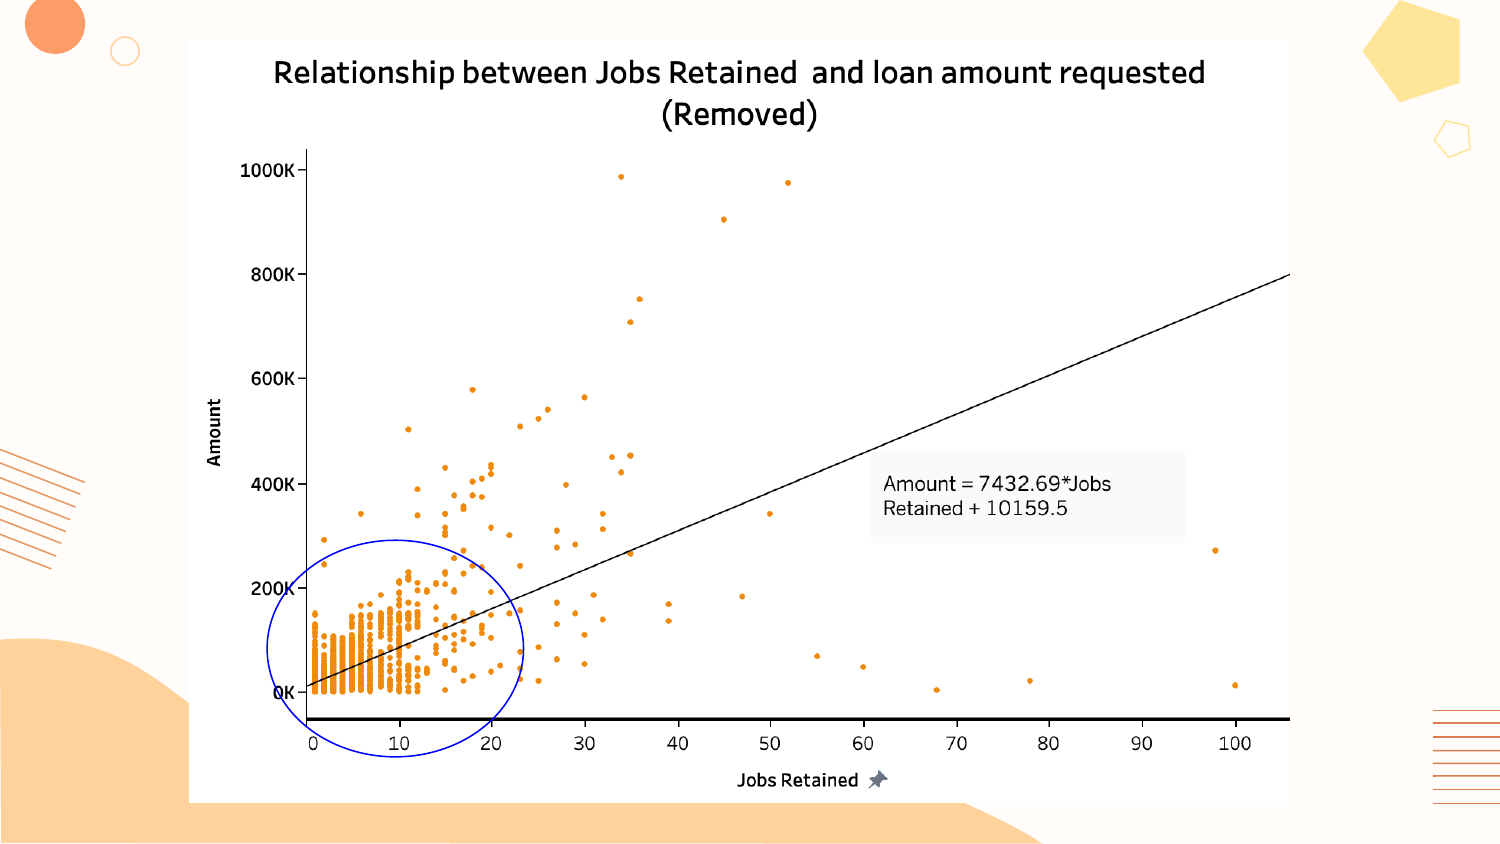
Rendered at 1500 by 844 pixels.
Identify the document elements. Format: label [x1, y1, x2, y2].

picture [188, 40, 1290, 804]
